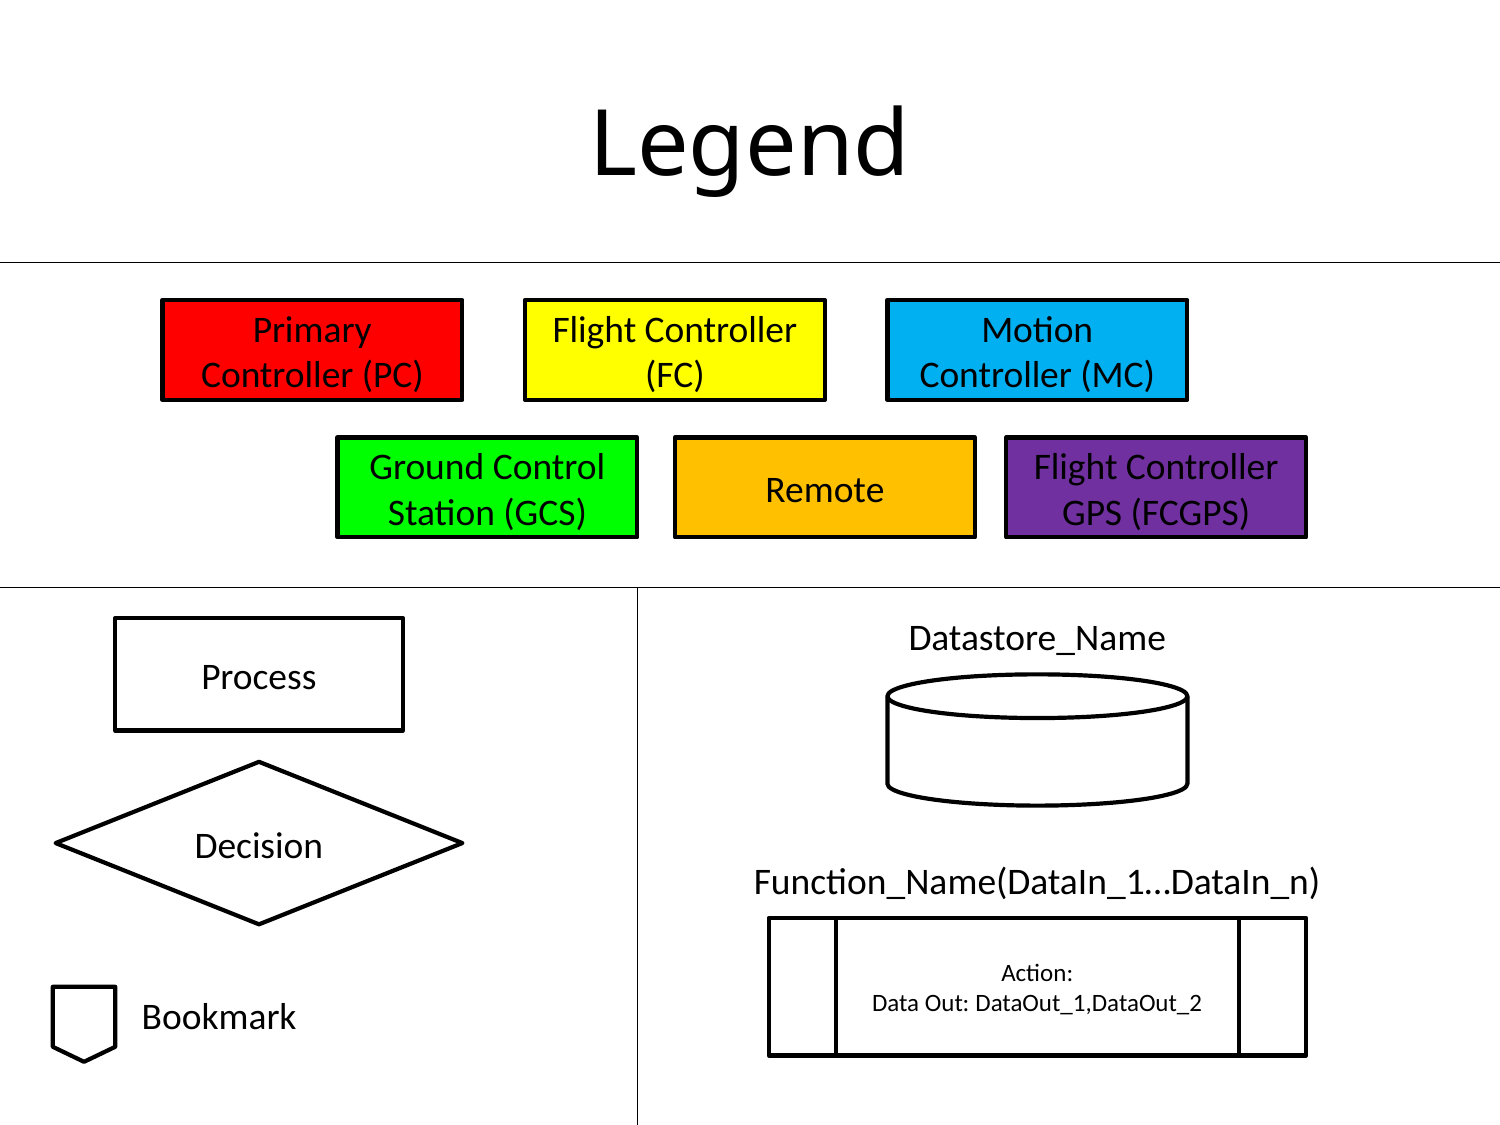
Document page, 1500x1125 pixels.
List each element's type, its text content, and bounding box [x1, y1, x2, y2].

text_box [50, 984, 118, 1064]
text_box Flight Controller (FC) [523, 298, 827, 402]
text_box Action: Data Out: DataOut_1,DataOut_2 [767, 916, 1308, 1058]
text_box Process [113, 616, 405, 733]
text_box Datastore_Name [893, 605, 1182, 666]
text_box Decision [53, 759, 465, 927]
text_box Primary Controller (PC) [160, 298, 464, 402]
text_box Ground Control Station (GCS) [335, 435, 639, 539]
text_box Flight Controller GPS (FCGPS) [1004, 435, 1308, 539]
text_box Motion Controller (MC) [885, 298, 1189, 402]
text_box Remote [673, 435, 977, 539]
text_box [885, 672, 1190, 808]
title Legend [75, 45, 1425, 233]
text_box Function_Name(DataIn_1…DataIn_n) [739, 849, 1336, 910]
text_box Bookmark [126, 984, 312, 1045]
